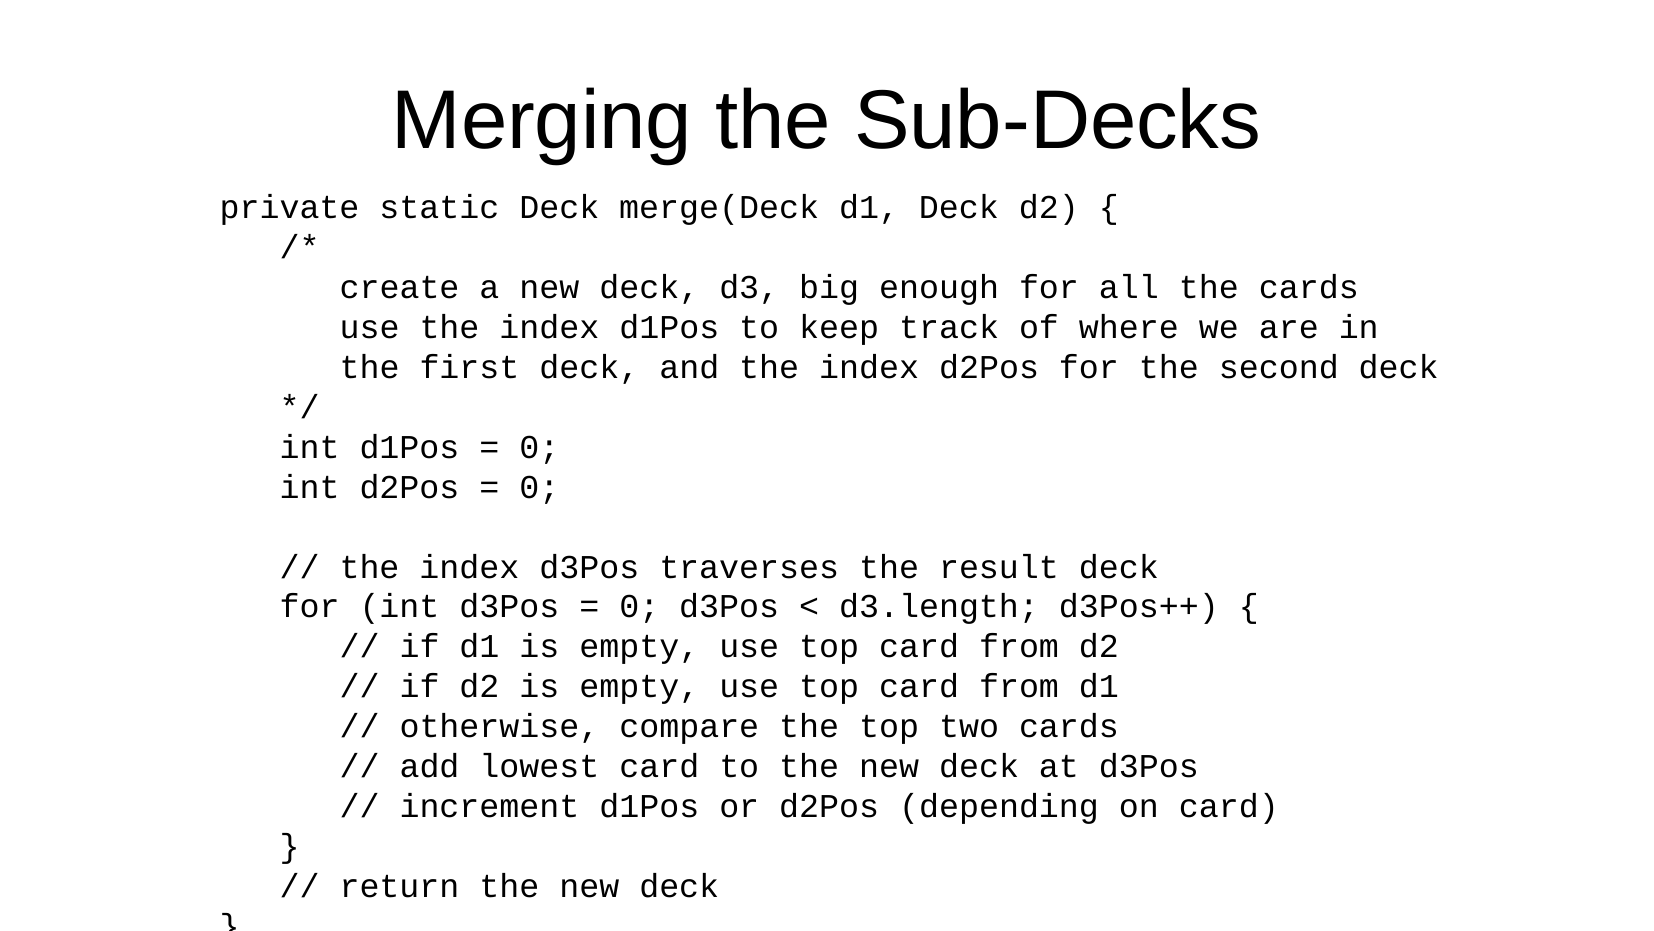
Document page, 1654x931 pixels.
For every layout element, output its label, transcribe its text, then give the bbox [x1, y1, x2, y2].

text_box Merging the Sub-Decks [82, 37, 1571, 193]
text_box private static Deck merge(Deck d1, Deck d2) { /* create a new deck, d3, big enough for all the cards use the index d1Pos to keep track of where we are in the first deck, and the index d2Pos for the second deck */ int d1Pos = 0; int d2Pos = 0; // the index d3Pos traverses the result deck for (int d3Pos = 0; d3Pos < d3.length; d3Pos++) { // if d1 is empty, use top card from d2 // if d2 is empty, use top card from d1 // otherwise, compare the top two cards // add lowest card to the new deck at d3Pos // increment d1Pos or d2Pos (depending on card) } // return the new deck } [204, 178, 1455, 910]
